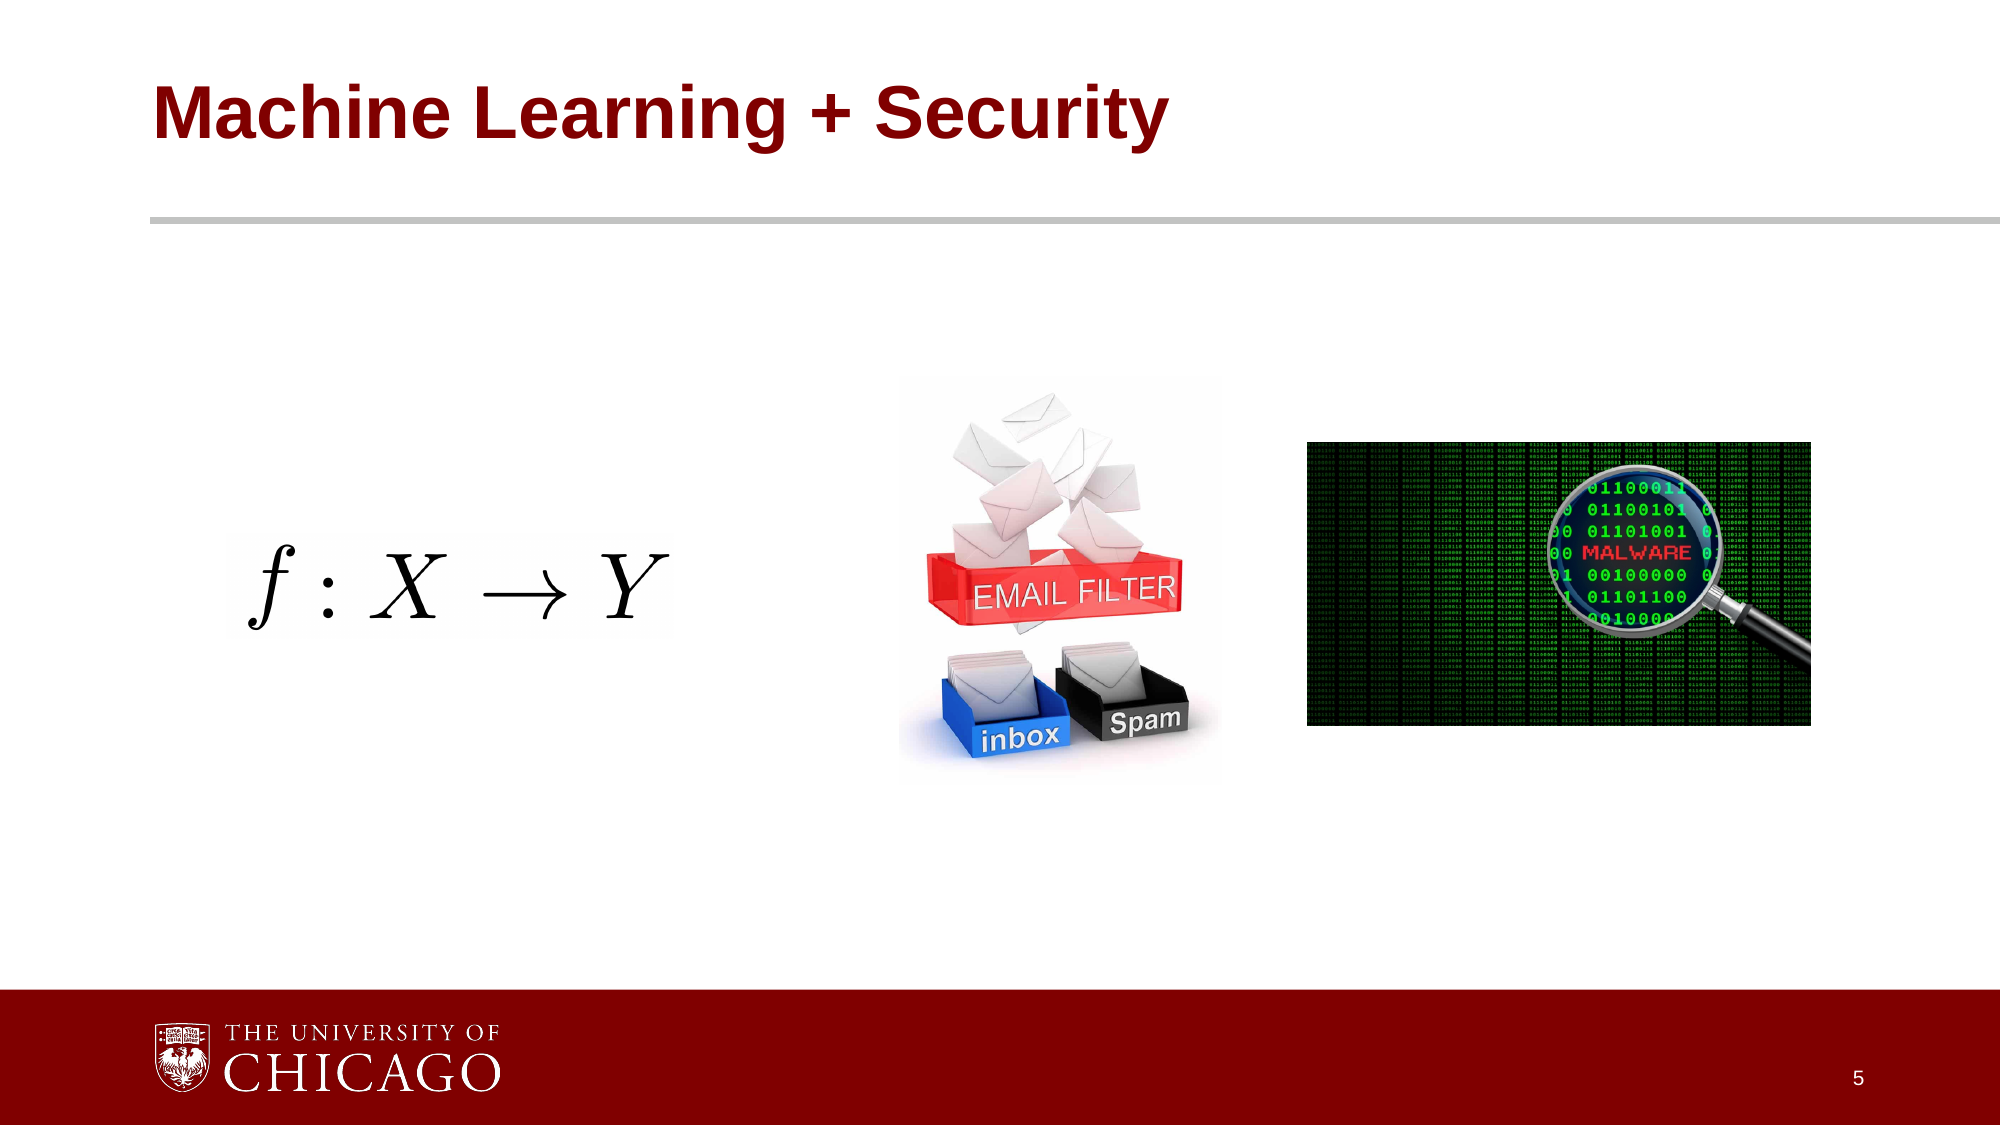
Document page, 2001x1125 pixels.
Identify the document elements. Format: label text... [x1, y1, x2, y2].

slide_number 5 [1412, 1046, 1880, 1107]
picture [1307, 442, 1811, 726]
picture [899, 376, 1222, 785]
title Machine Learning + Security [137, 0, 1863, 218]
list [226, 533, 674, 640]
picture [155, 1023, 500, 1092]
